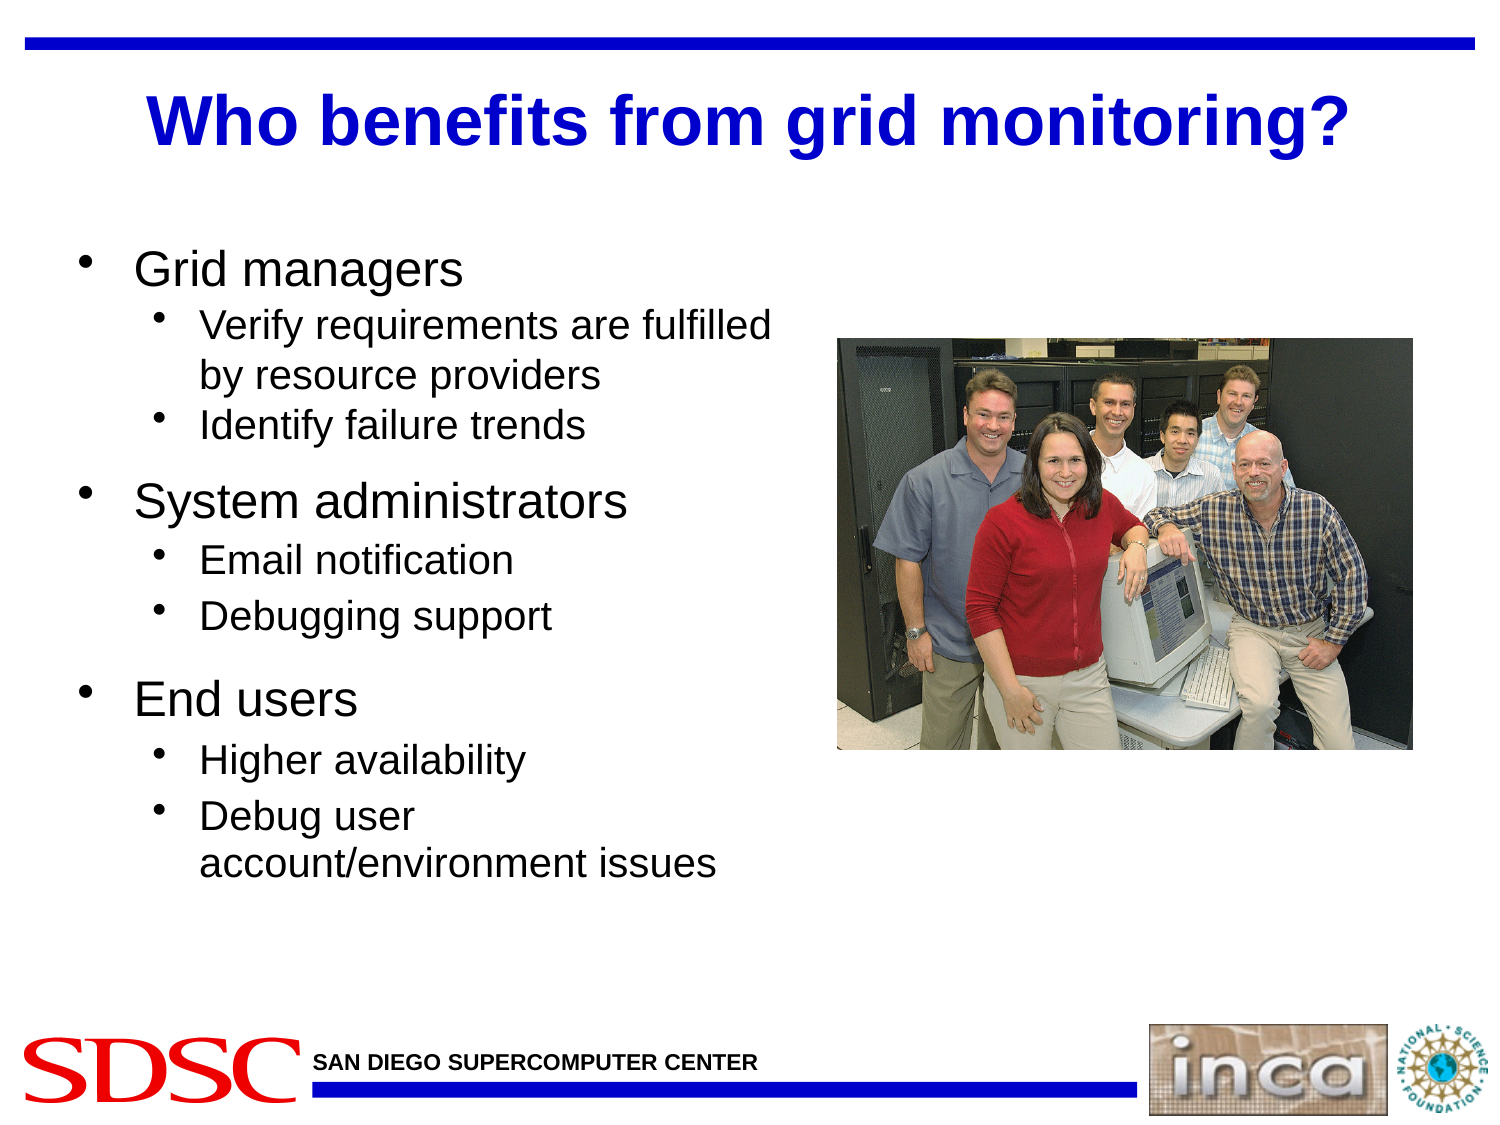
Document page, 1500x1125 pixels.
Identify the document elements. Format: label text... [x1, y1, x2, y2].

list Grid managers Verify requirements are fulfilled by resource providers Identify failure trends System administrators Email notification Debugging support End users Higher availability Debug user account/environment issues [61, 232, 788, 1013]
title Who benefits from grid monitoring? [0, 36, 1500, 209]
picture [1397, 1024, 1488, 1113]
picture [1149, 1024, 1388, 1116]
picture [24, 1037, 300, 1103]
picture [837, 338, 1413, 751]
